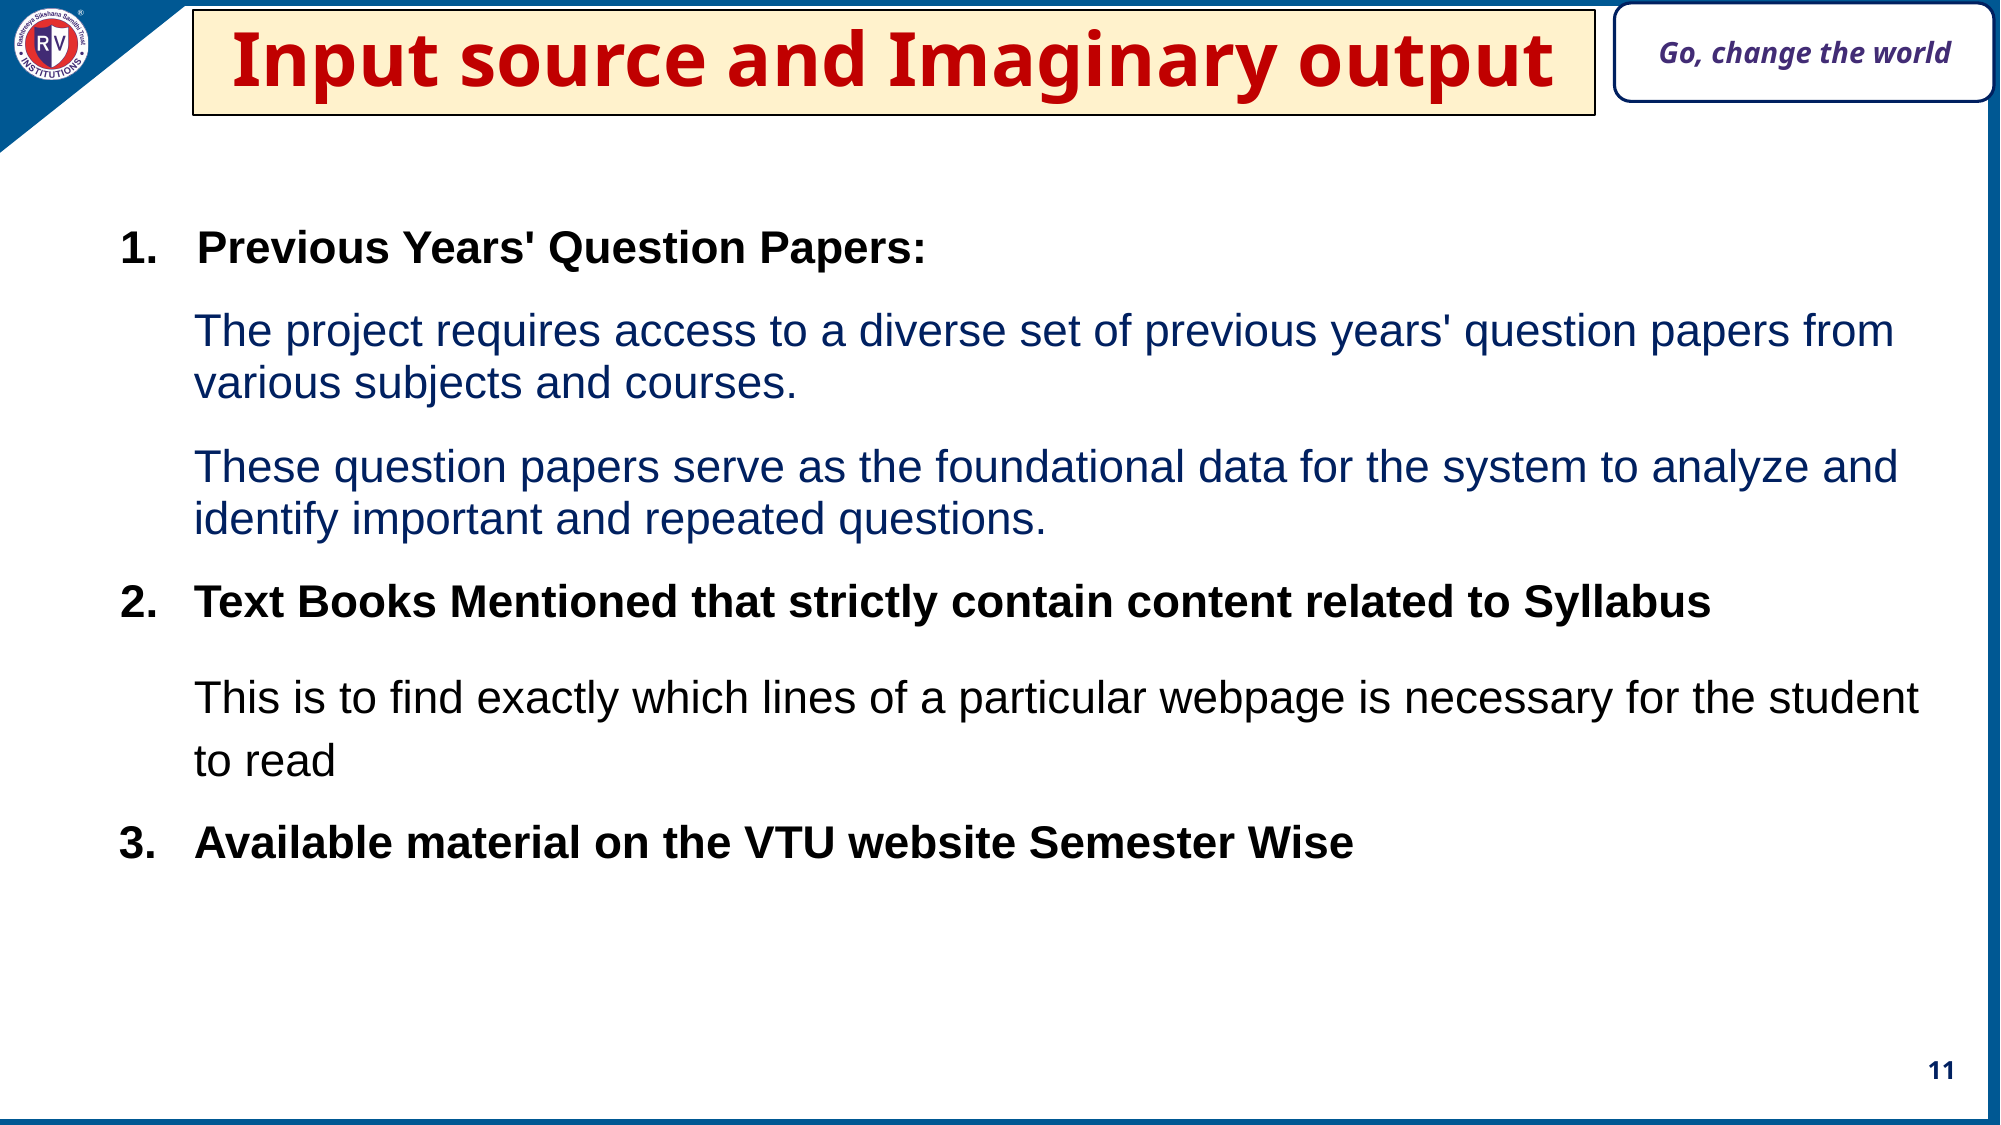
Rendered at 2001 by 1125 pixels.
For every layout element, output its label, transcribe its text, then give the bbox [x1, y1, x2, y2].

picture [14, 8, 89, 80]
list 1. Previous Years' Question Papers: The project requires access to a diverse set of previous years' question papers from various subjects and courses. These question papers serve as the foundational data for the system to analyze and identify important and repeated questions. 2. Text Books Mentioned that strictly contain content related to Syllabus This is to find exactly which lines of a particular webpage is necessary for the student to read 3. Available material on the VTU website Semester Wise [28, 130, 1972, 1014]
title Input source and Imaginary output [192, 9, 1596, 116]
slide_number 11 [1521, 1041, 1972, 1102]
